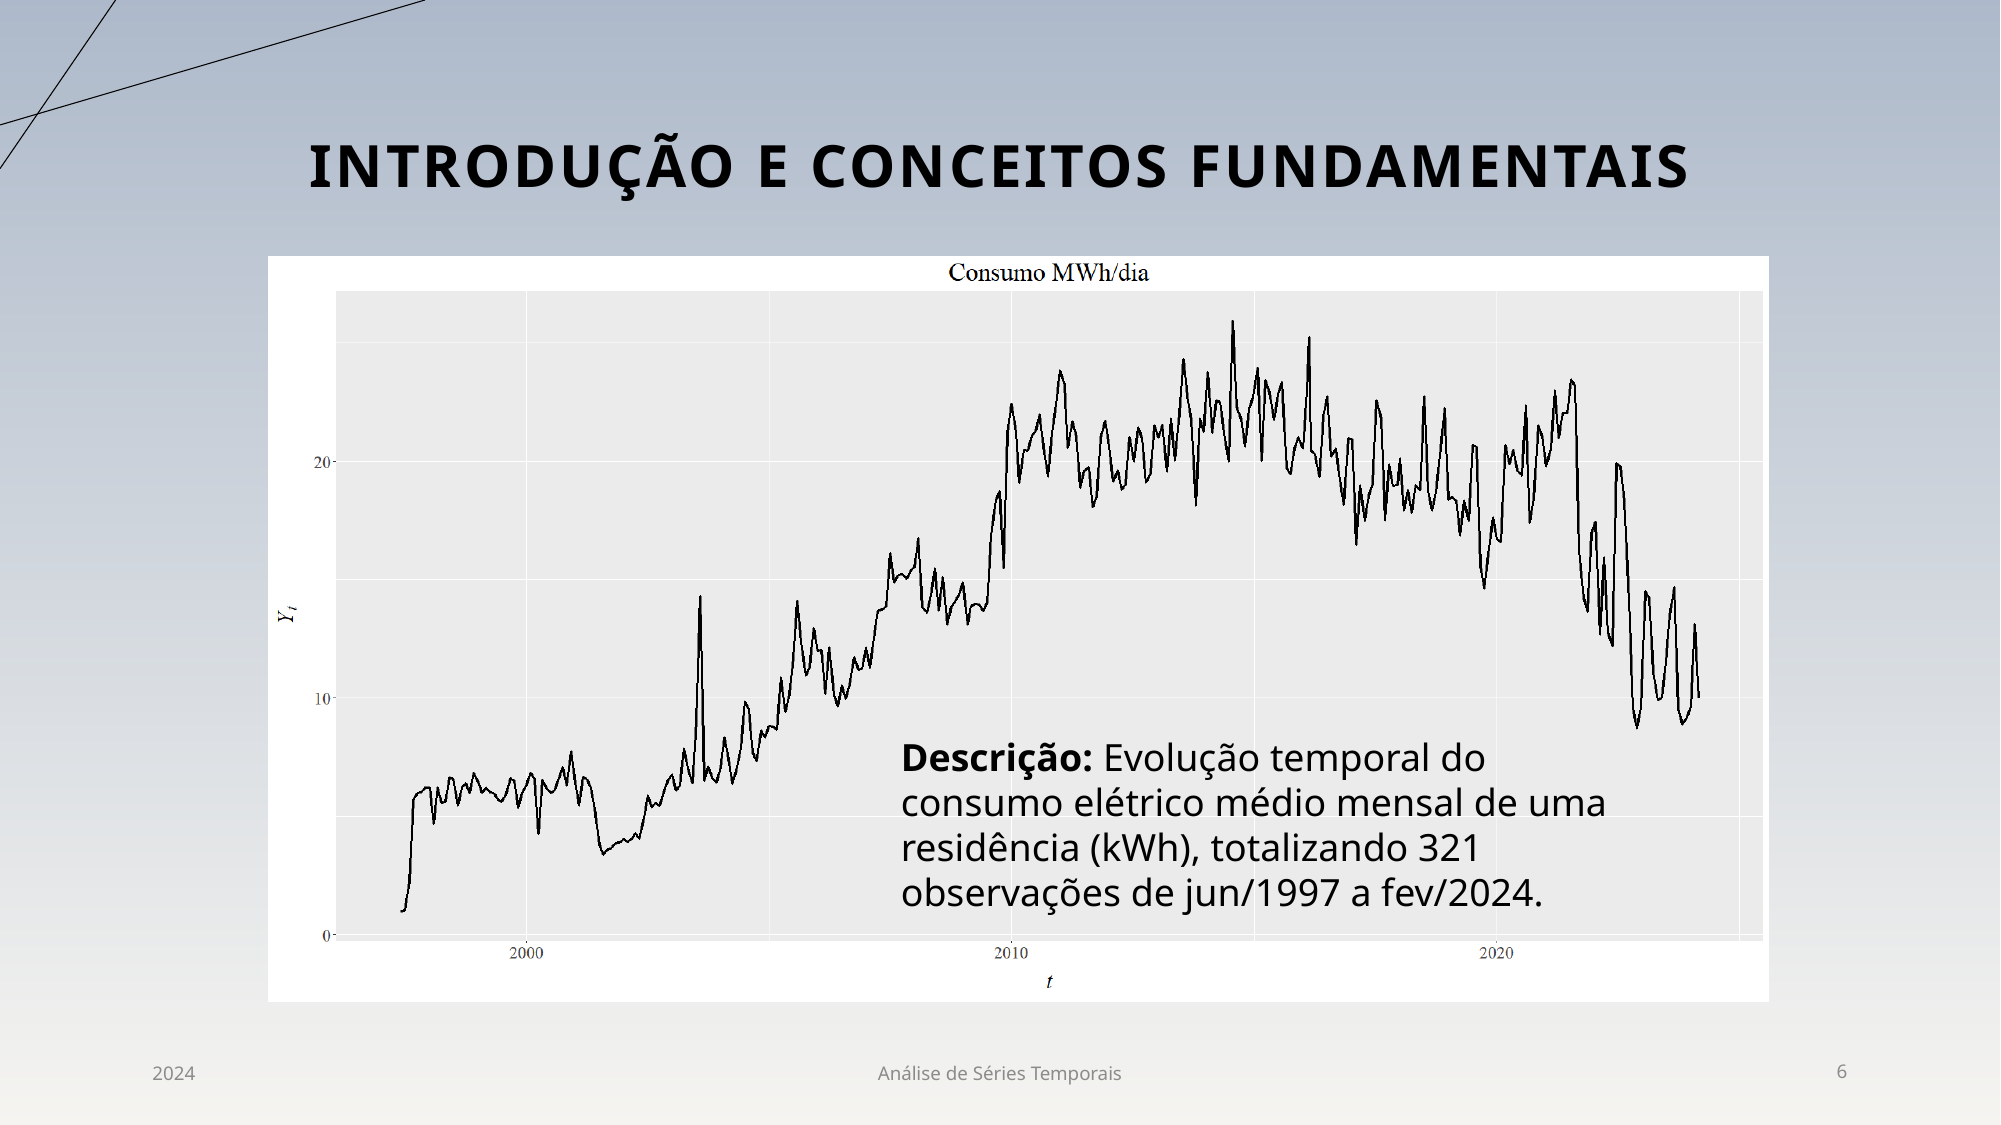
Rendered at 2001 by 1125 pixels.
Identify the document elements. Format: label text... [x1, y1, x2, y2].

slide_number 2024 [137, 1042, 588, 1103]
footer Análise de Séries Temporais [662, 1042, 1338, 1103]
title Introdução e conceitos fundamentais [137, 59, 1863, 278]
slide_number 6 [1412, 1042, 1863, 1103]
picture [268, 256, 1769, 1002]
